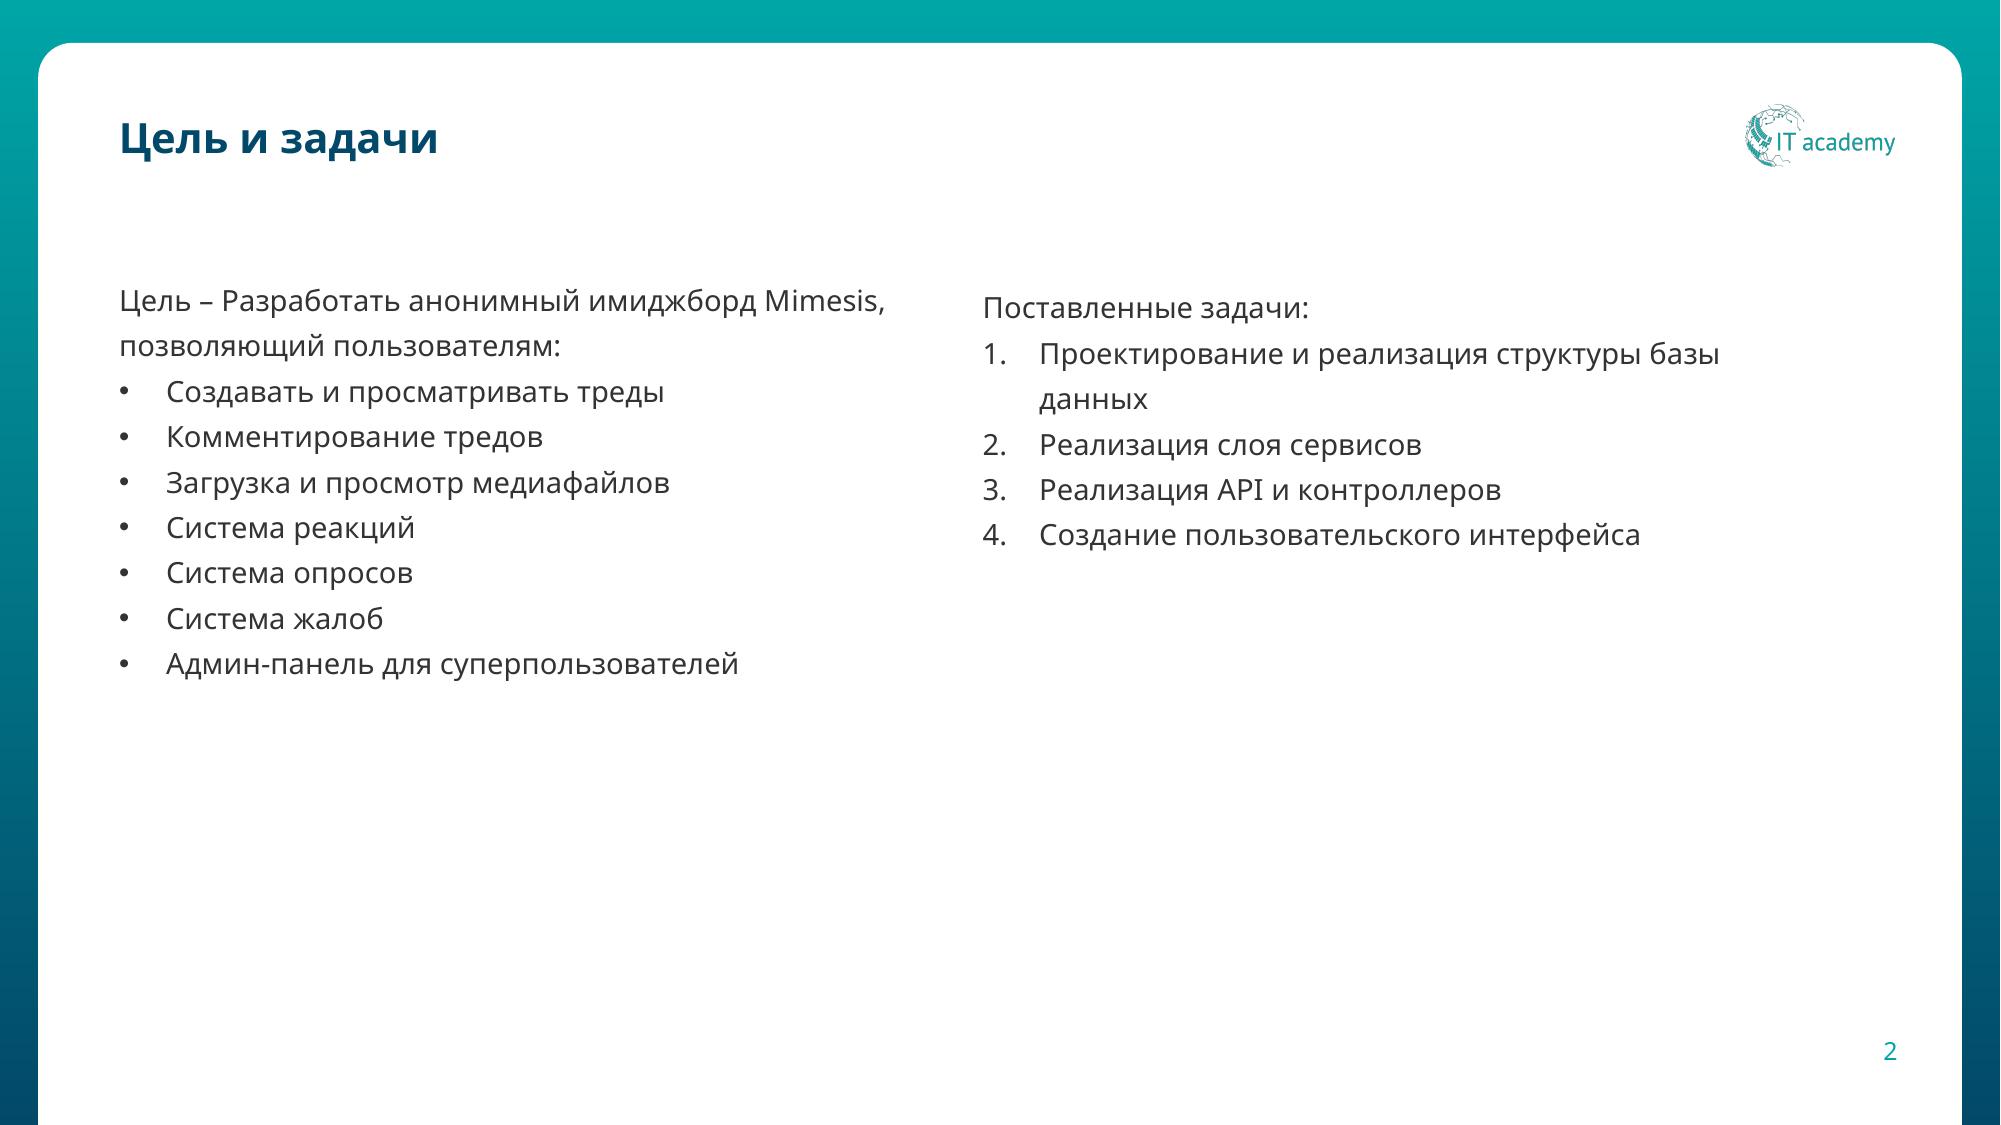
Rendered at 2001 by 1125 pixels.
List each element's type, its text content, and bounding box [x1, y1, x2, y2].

picture [1722, 73, 1918, 198]
text_box [38, 42, 1962, 1125]
text_box Цель – Разработать анонимный имиджборд Mimesis, позволяющий пользователям: Создавать и просматривать треды Комментирование тредов Загрузка и просмотр медиафайлов Система реакций Система опросов Система жалоб Админ-панель для суперпользователей [102, 264, 957, 688]
picture [0, 754, 38, 759]
slide_number 2 [1462, 1022, 1913, 1083]
text_box Поставленные задачи: Проектирование и реализация структуры базы данных Реализация слоя сервисов Реализация API и контроллеров Создание пользовательского интерфейса [965, 271, 1820, 560]
picture [1962, 754, 2000, 759]
text_box Цель и задачи [103, 104, 482, 170]
